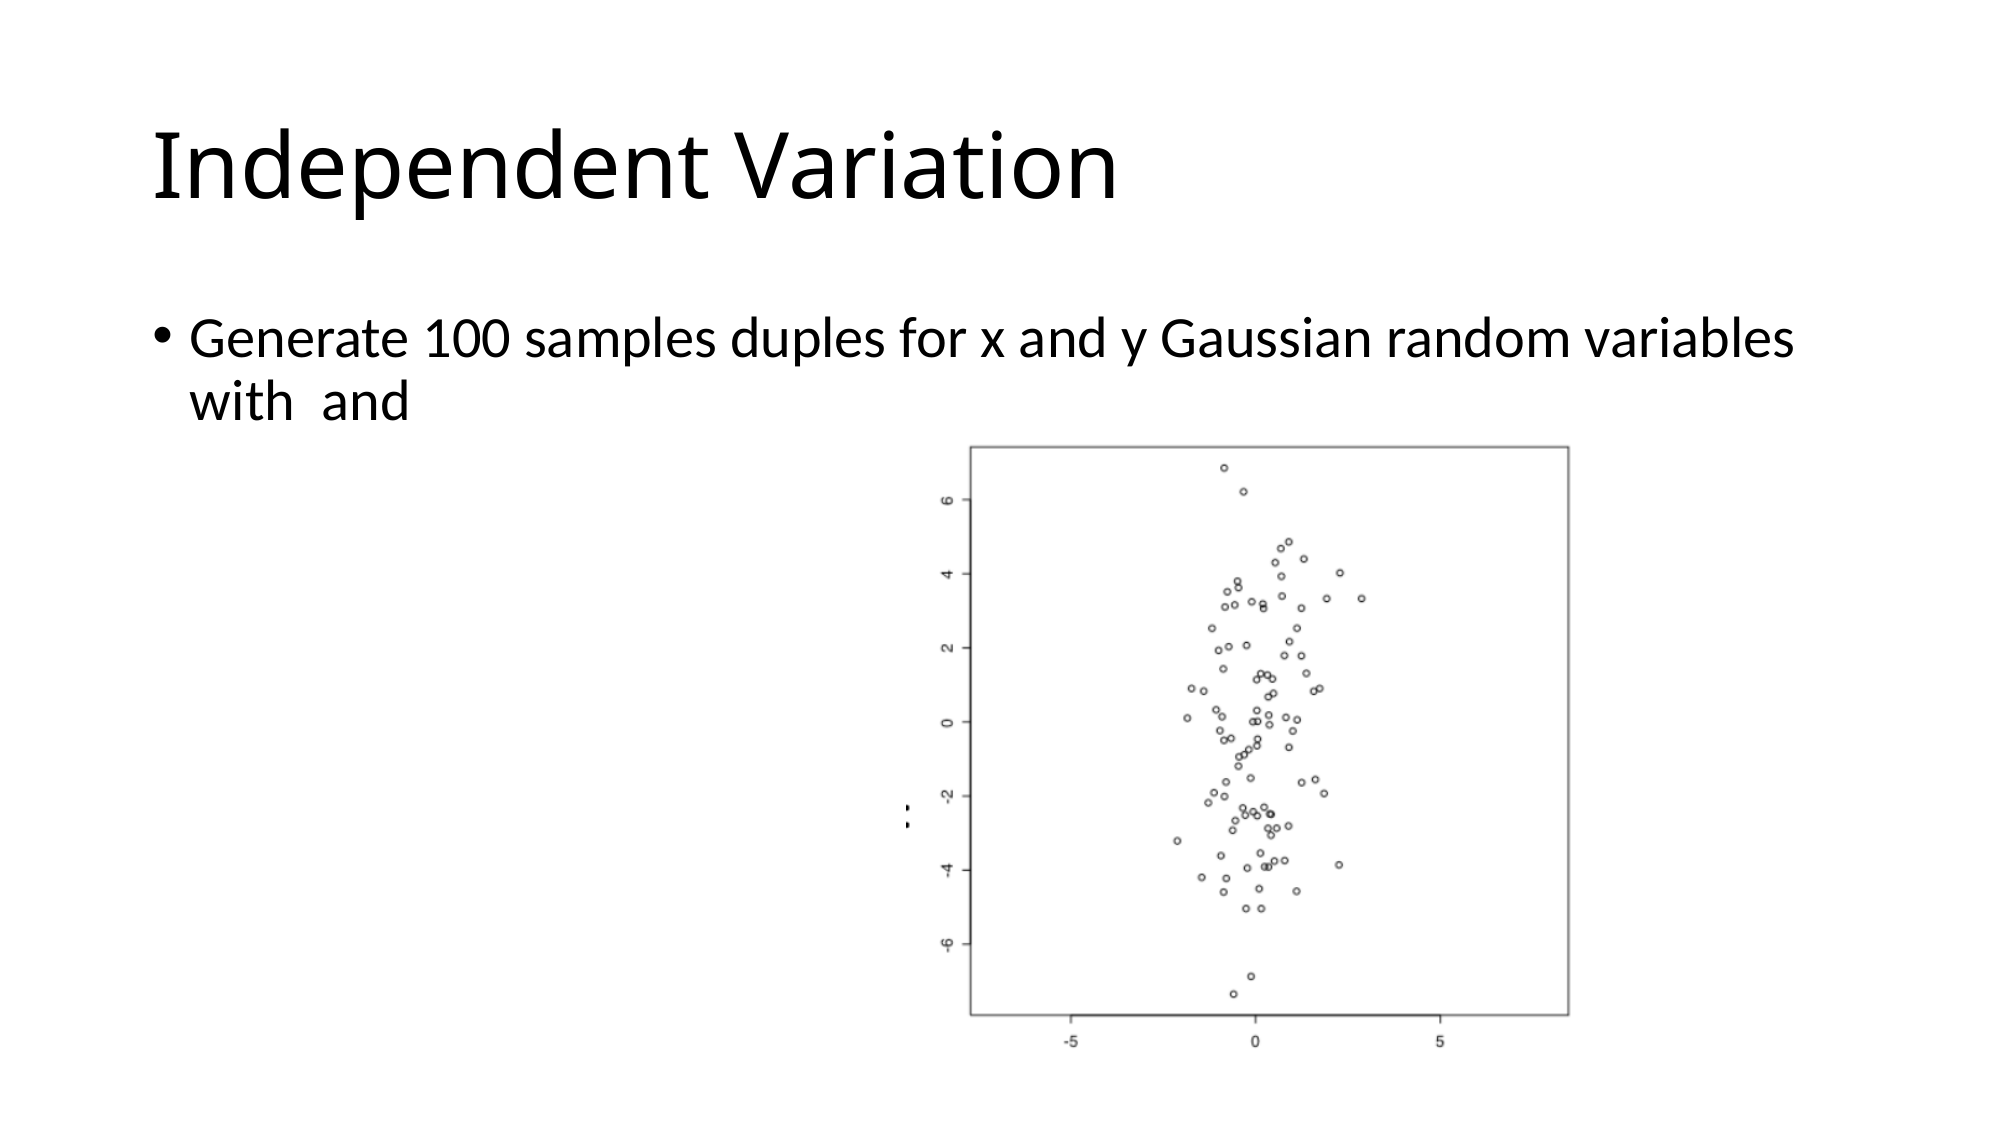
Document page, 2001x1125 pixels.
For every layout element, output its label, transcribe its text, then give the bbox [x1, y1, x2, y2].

title Independent Variation [137, 59, 1863, 278]
picture [906, 430, 1624, 1072]
